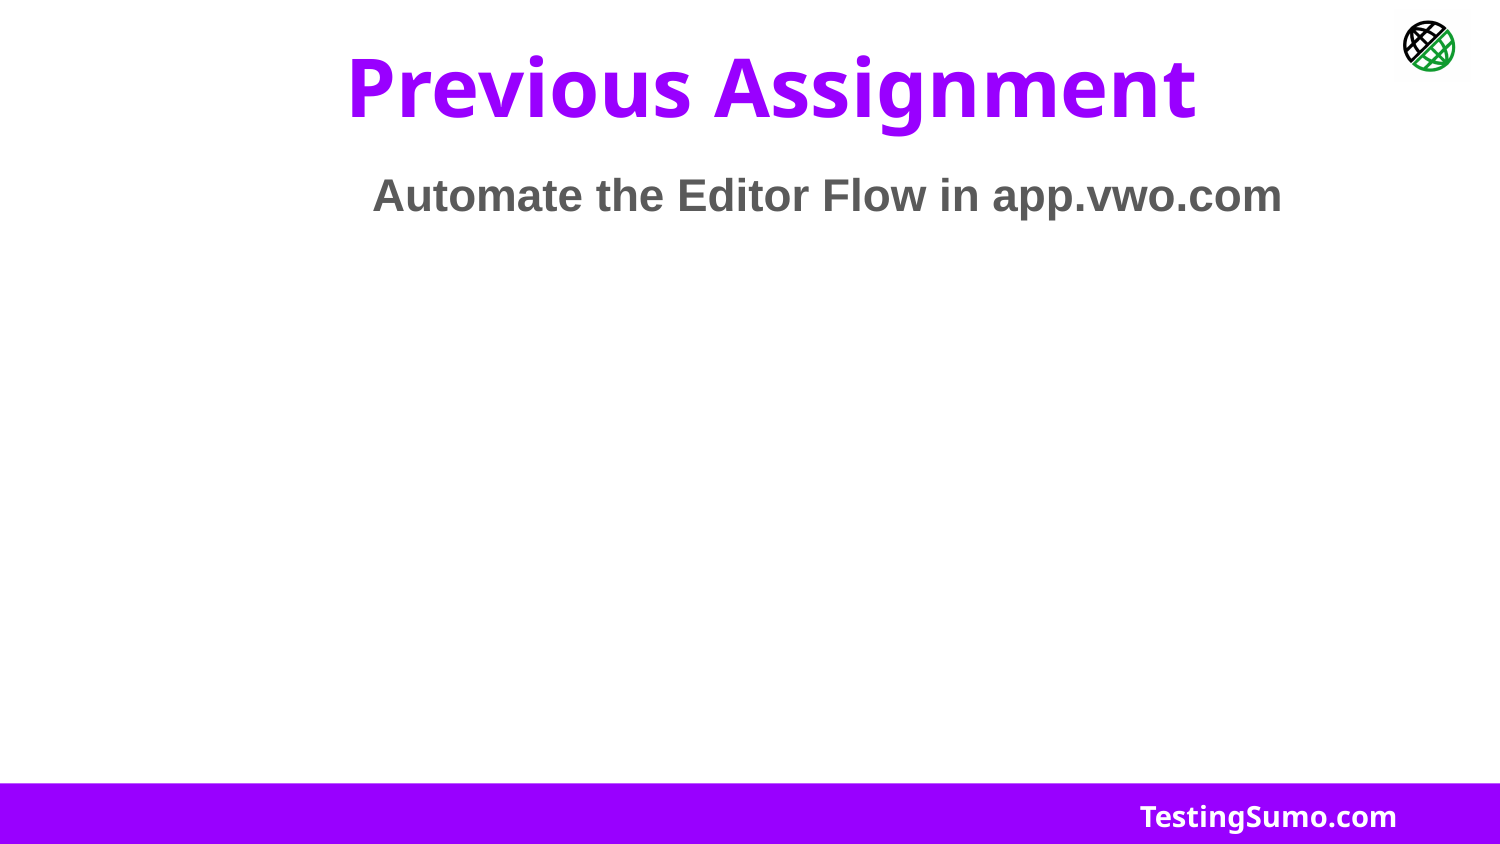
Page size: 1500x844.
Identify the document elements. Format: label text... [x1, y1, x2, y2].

picture [1393, 9, 1471, 82]
text_box Automate the Editor Flow in app.vwo.com [132, 150, 1412, 694]
title Previous Assignment [72, 16, 1471, 155]
